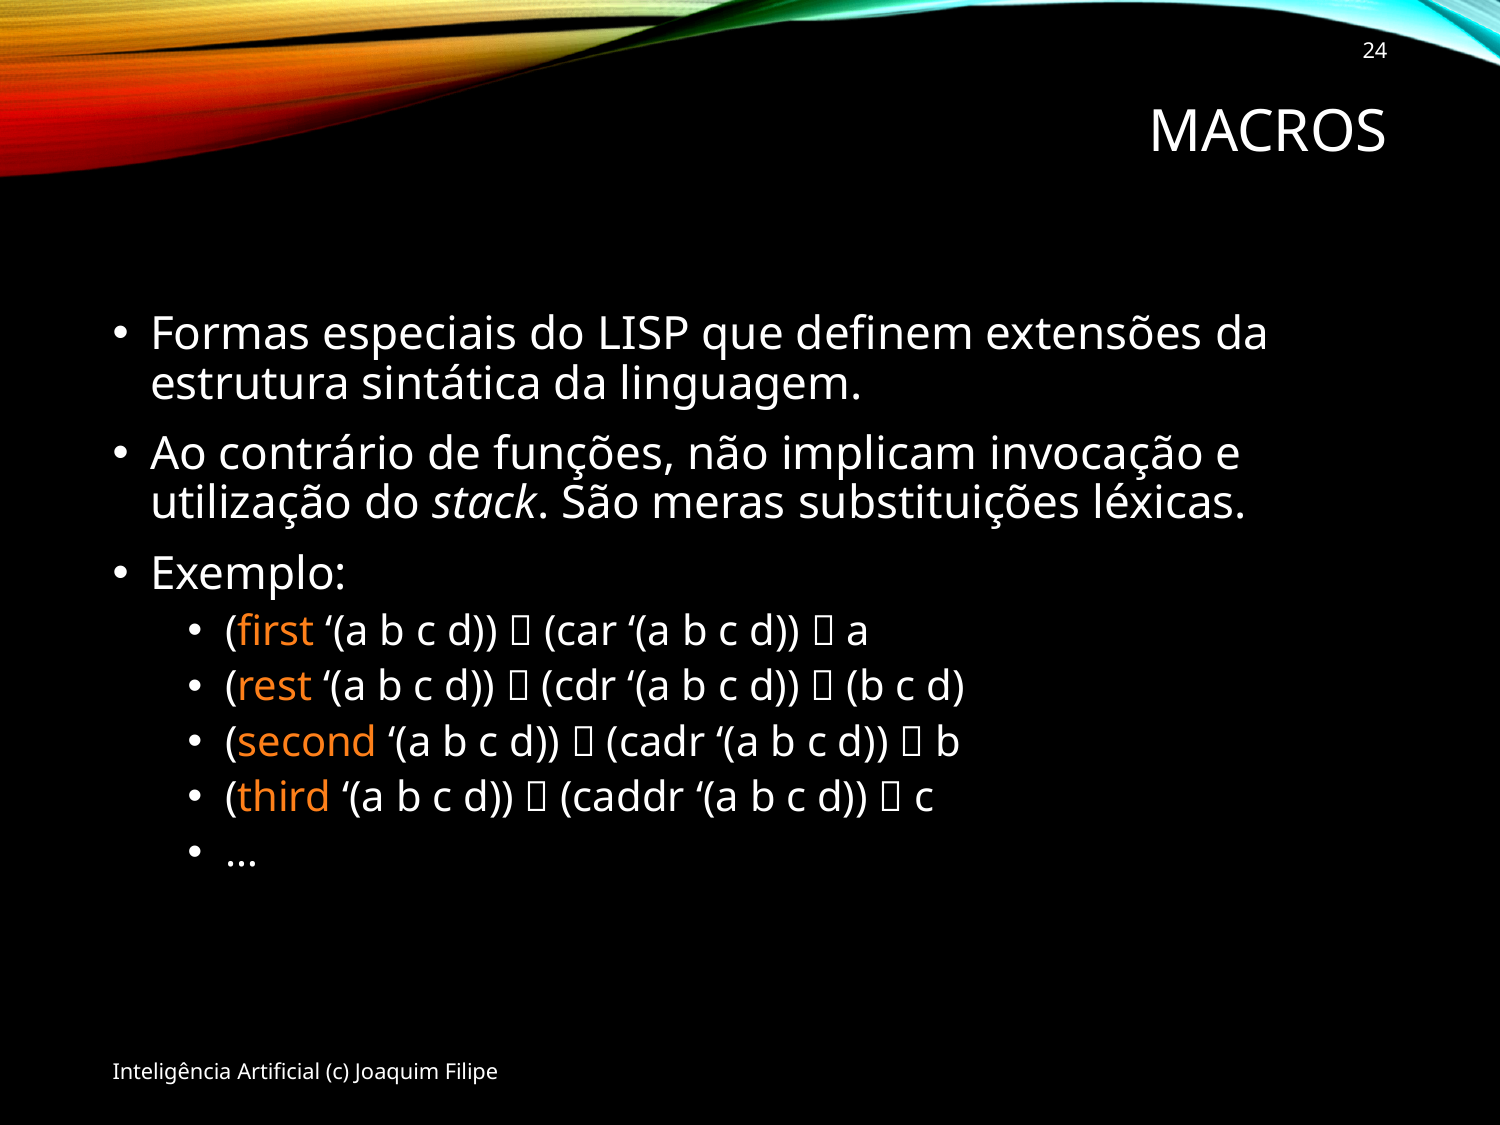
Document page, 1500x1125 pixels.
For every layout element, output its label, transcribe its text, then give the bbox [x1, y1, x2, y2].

list Formas especiais do LISP que definem extensões da estrutura sintática da linguagem. Ao contrário de funções, não implicam invocação e utilização do stack. São meras substituições léxicas. Exemplo: (first ‘(a b c d))  (car ‘(a b c d))  a (rest ‘(a b c d))  (cdr ‘(a b c d))  (b c d) (second ‘(a b c d))  (cadr ‘(a b c d))  b (third ‘(a b c d))  (caddr ‘(a b c d))  c … [97, 302, 1403, 1028]
slide_number 24 [1078, 21, 1403, 82]
title Macros [277, 93, 1403, 244]
picture [0, 0, 1500, 178]
footer Inteligência Artificial (c) Joaquim Filipe [97, 1042, 1030, 1103]
